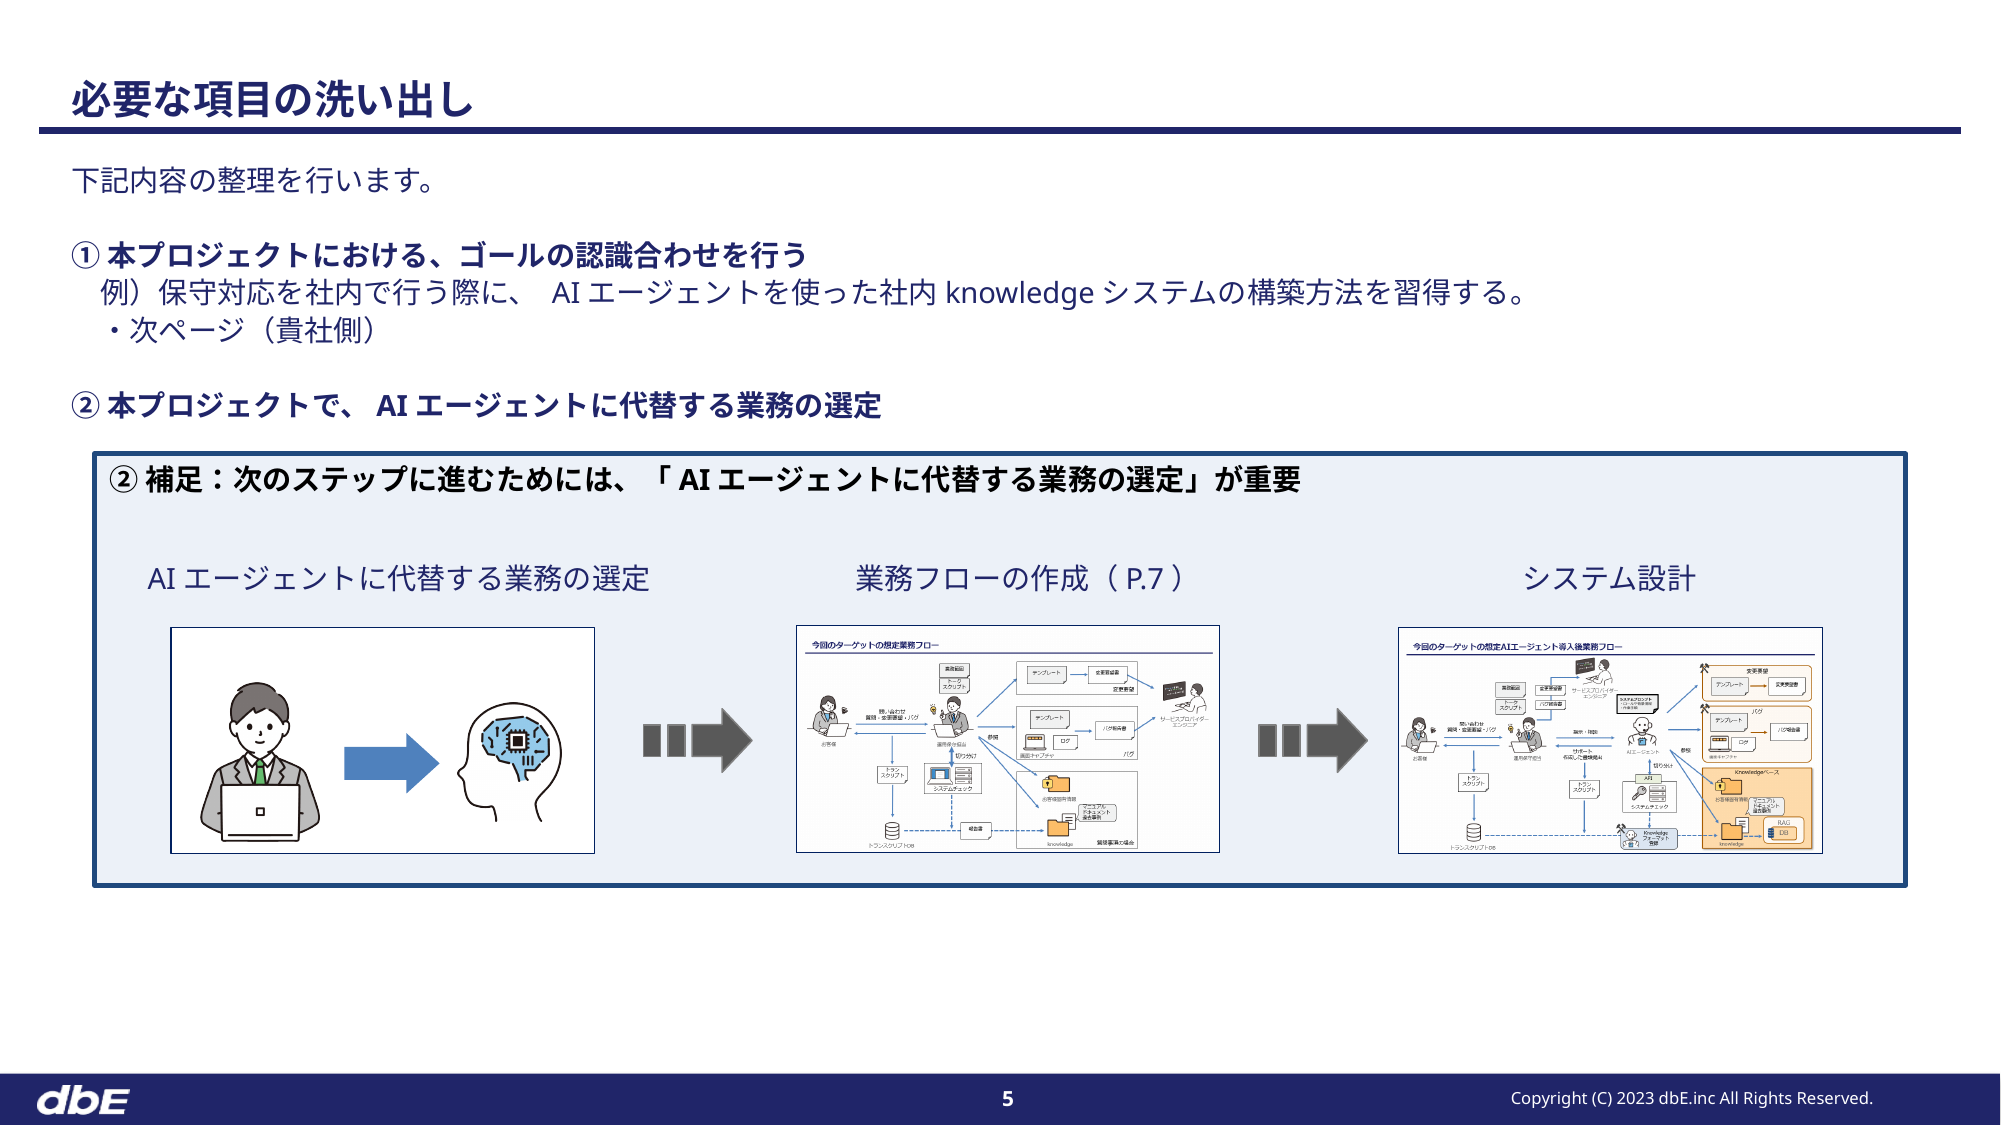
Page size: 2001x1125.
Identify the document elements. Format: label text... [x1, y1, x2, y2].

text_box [643, 708, 753, 773]
text_box AIエージェントに代替する業務の選定 業務フローの作成（P.7） システム設計 [132, 550, 1829, 603]
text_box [170, 627, 595, 854]
text_box 下記内容の整理を行います。 ①本プロジェクトにおける、ゴールの認識合わせを行う 例）保守対応を社内で行う際に、 AIエージェントを使った社内knowledgeシステムの構築方法を習得する。 ・次ページ（貴社側） ②本プロジェクトで、AIエージェントに代替する業務の選定 [56, 152, 1906, 430]
title 必要な項目の洗い出し [56, 66, 1946, 131]
footer Copyright (C) 2023 dbE.inc All Rights Reserved. [1385, 1074, 2000, 1125]
picture [795, 625, 1220, 853]
picture [1398, 627, 1823, 854]
slide_number 5 [861, 1074, 1155, 1125]
text_box ②補足：次のステップに進むためには、「AIエージェントに代替する業務の選定」が重要 [92, 452, 1908, 887]
picture [37, 1085, 130, 1115]
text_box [1258, 708, 1368, 773]
